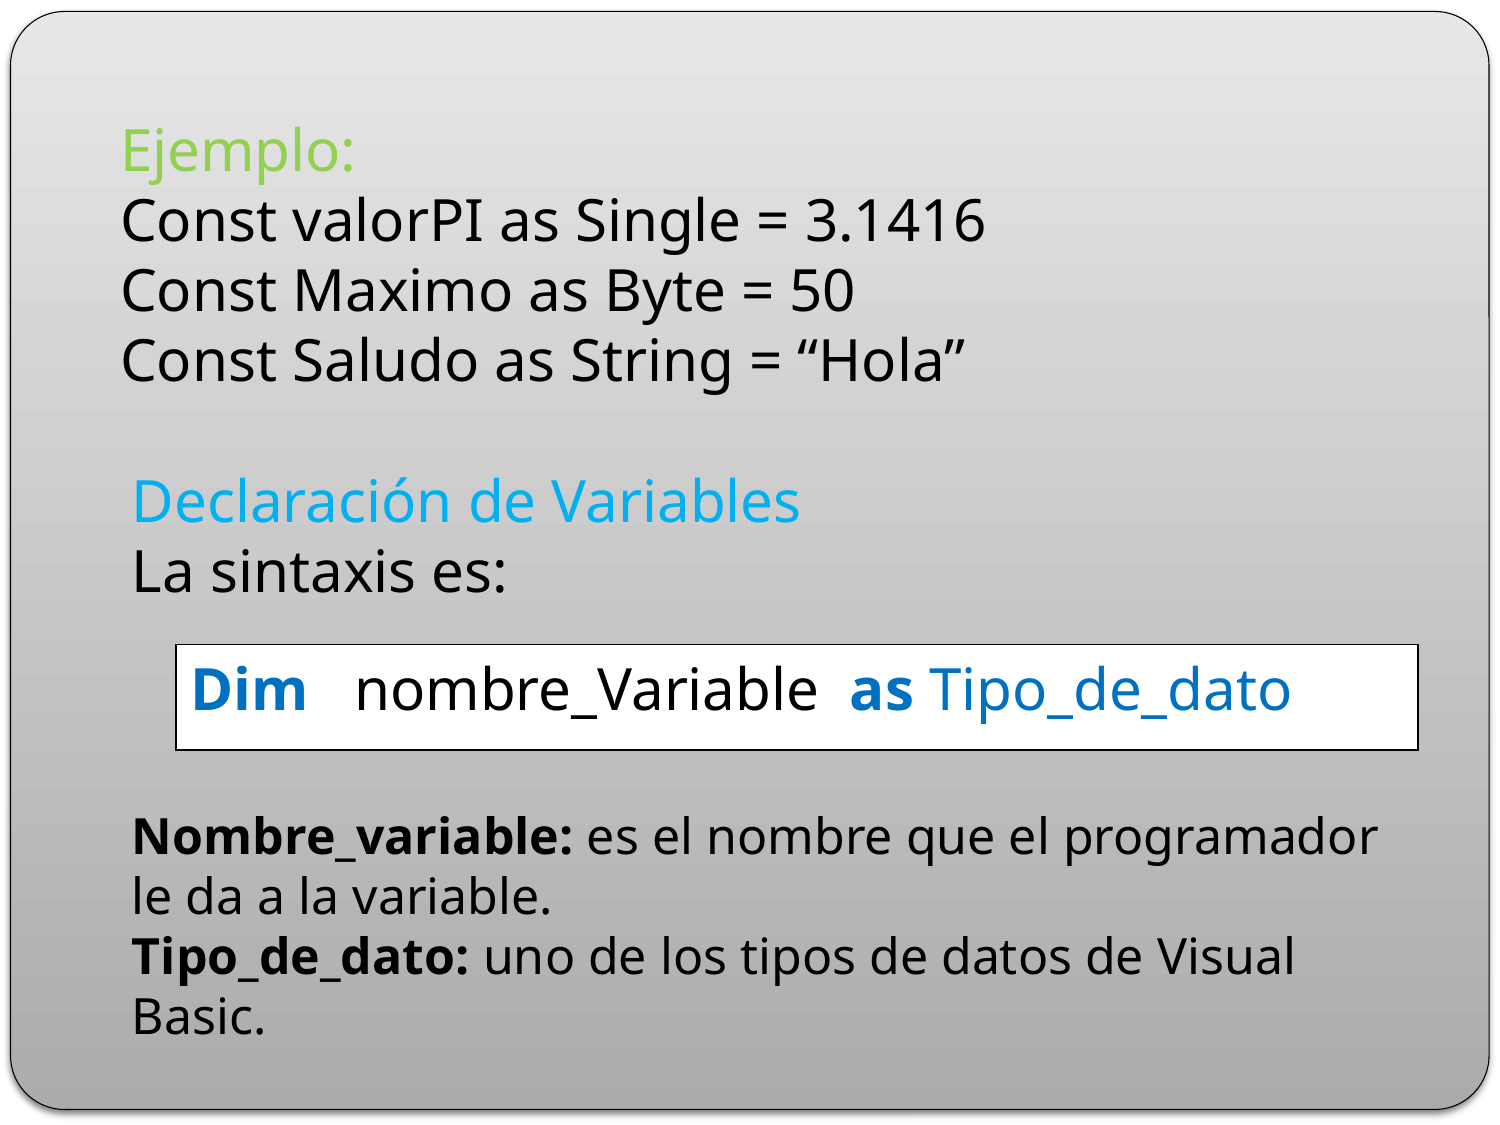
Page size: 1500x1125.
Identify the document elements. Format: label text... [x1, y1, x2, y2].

text_box Ejemplo: Const valorPI as Single = 3.1416 Const Maximo as Byte = 50 Const Saludo as String = “Hola” [105, 105, 1336, 401]
text_box Nombre_variable: es el nombre que el programador le da a la variable. Tipo_de_dato: uno de los tipos de datos de Visual Basic. [117, 796, 1430, 1052]
text_box Dim nombre_Variable as Tipo_de_dato [175, 644, 1418, 750]
text_box Declaración de Variables La sintaxis es: [117, 456, 1348, 612]
